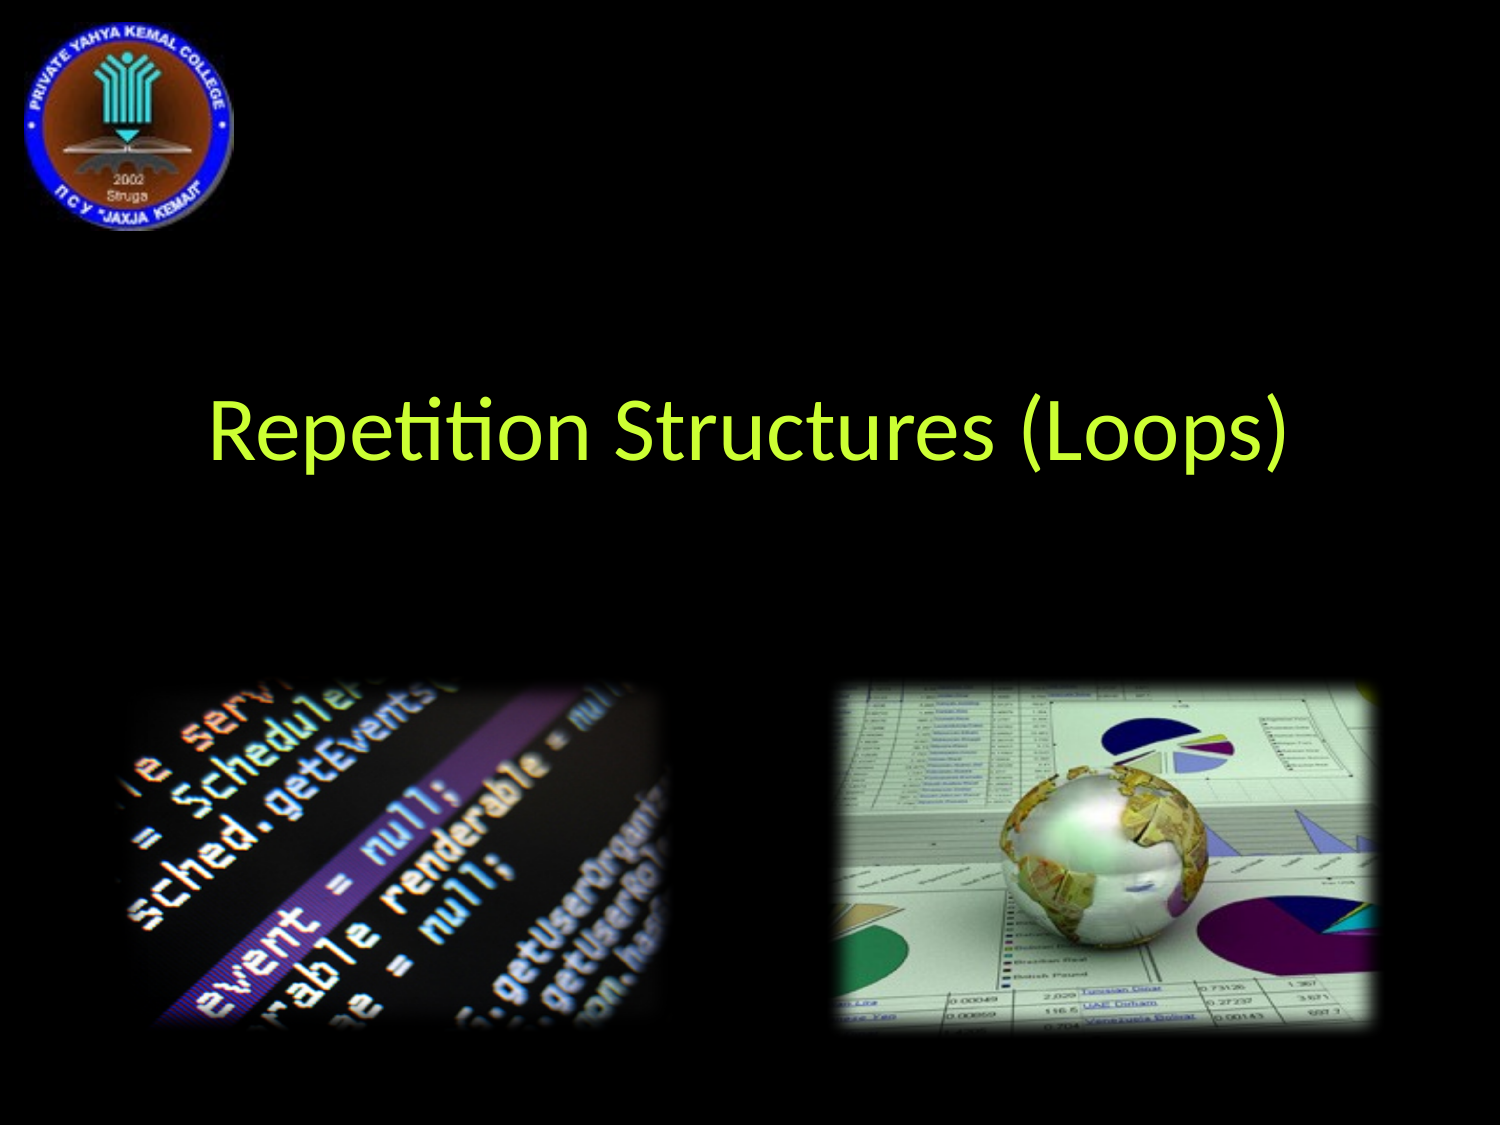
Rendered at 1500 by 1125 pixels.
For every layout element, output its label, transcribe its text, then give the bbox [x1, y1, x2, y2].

title Repetition Structures (Loops) [75, 312, 1425, 538]
picture [24, 21, 234, 231]
picture [824, 674, 1386, 1040]
picture [112, 674, 676, 1034]
